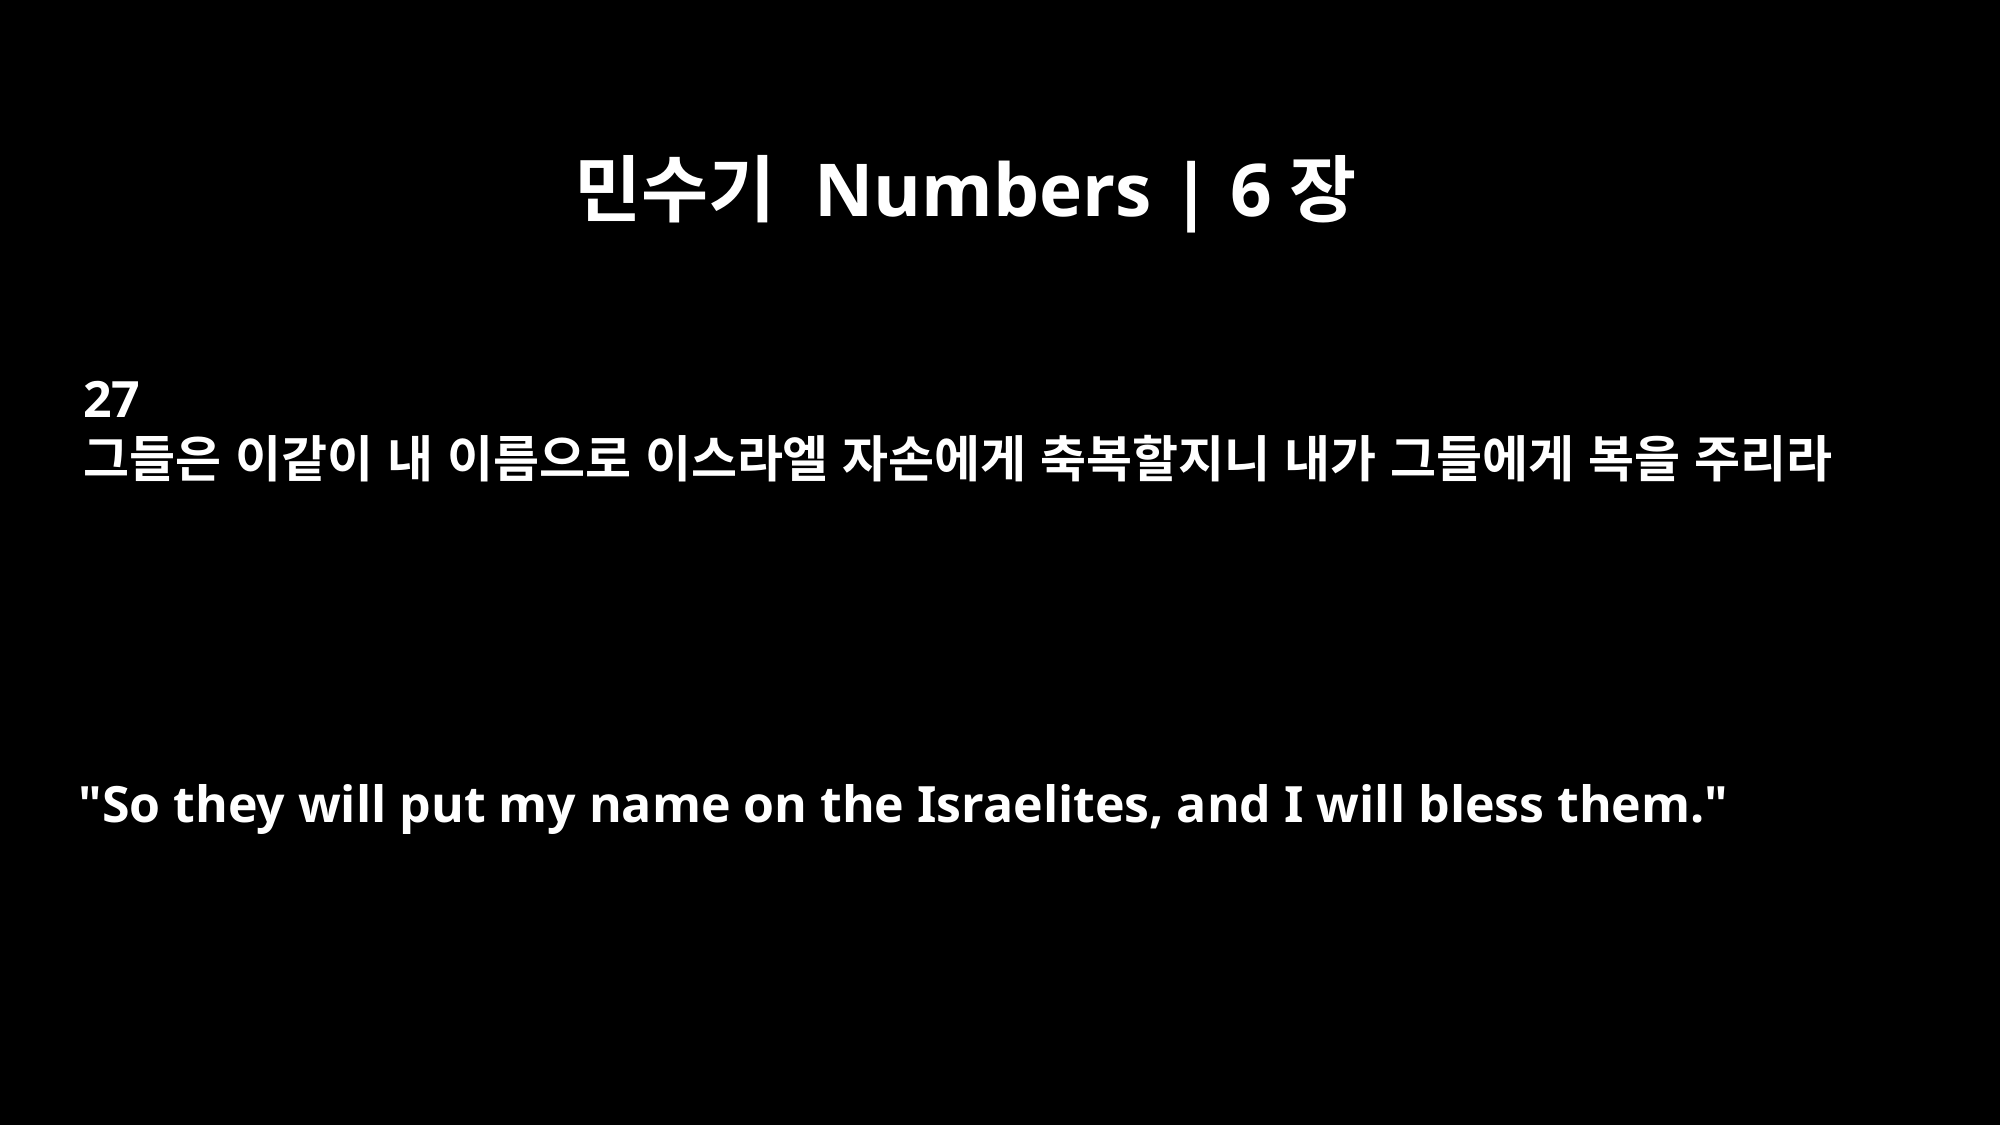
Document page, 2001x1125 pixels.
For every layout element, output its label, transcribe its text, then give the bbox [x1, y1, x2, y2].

text_box "So they will put my name on the Israelites, and I will bless them." [63, 764, 1744, 840]
text_box 27 그들은 이같이 내 이름으로 이스라엘 자손에게 축복할지니 내가 그들에게 복을 주리라 [68, 359, 1849, 495]
text_box 민수기 Numbers | 6장 [559, 136, 1373, 239]
